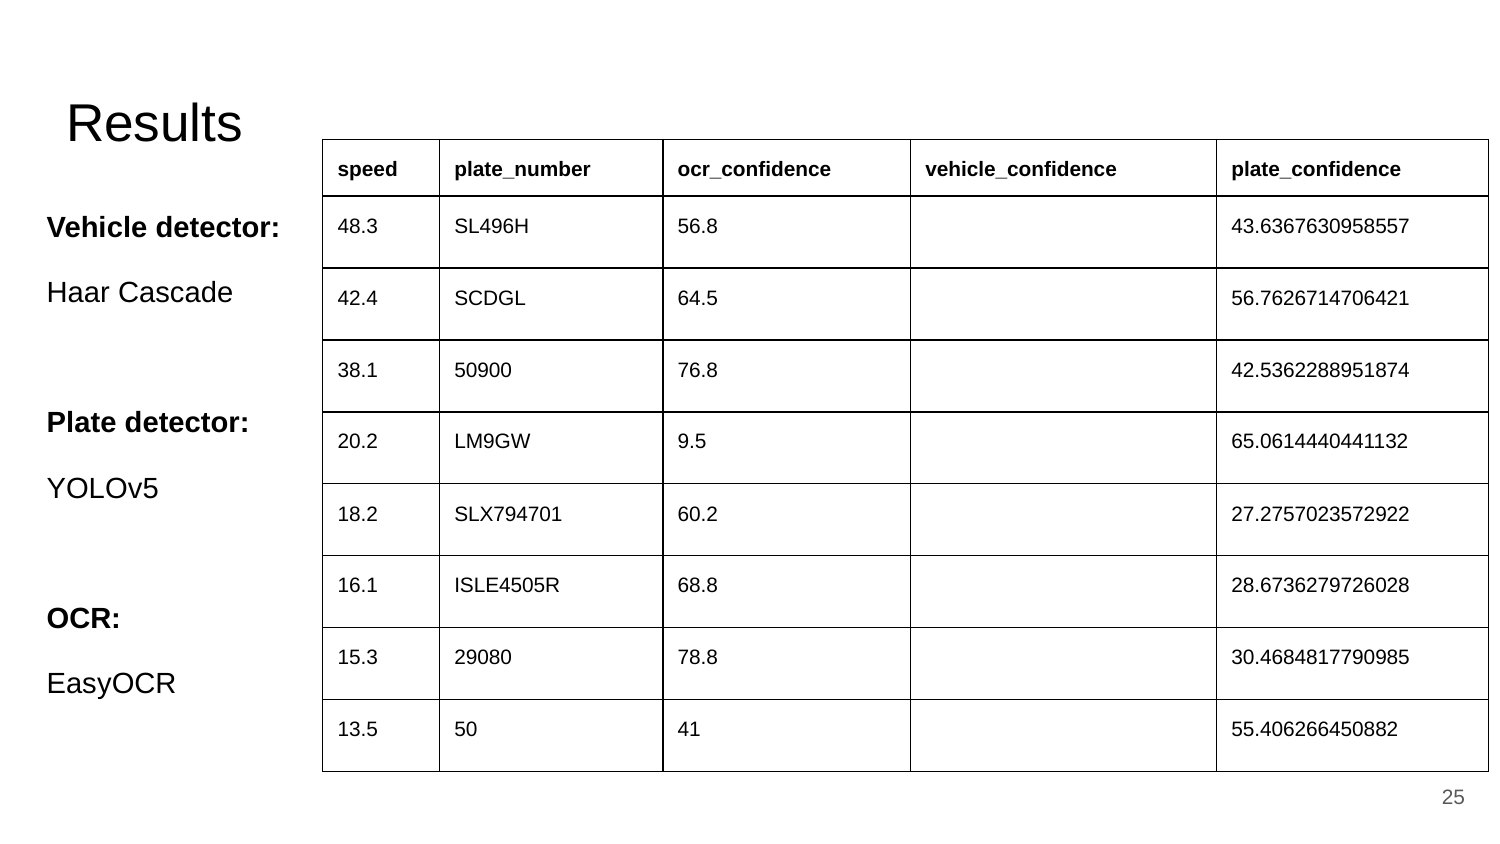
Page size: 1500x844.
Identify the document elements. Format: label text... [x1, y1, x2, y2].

table_cell 16.1 [323, 556, 439, 627]
table_cell ISLE4505R [440, 556, 662, 627]
table_cell 41 [664, 700, 910, 771]
table_header vehicle_confidence [911, 140, 1216, 195]
table_cell 55.406266450882 [1217, 700, 1488, 771]
table_cell 50 [440, 700, 662, 771]
table_header ocr_confidence [664, 140, 910, 195]
table_cell SCDGL [440, 269, 662, 339]
table_cell 28.6736279726028 [1217, 556, 1488, 627]
table_cell [911, 197, 1216, 267]
table_cell [911, 269, 1216, 339]
table_cell 78.8 [664, 628, 910, 699]
table_cell 56.8 [664, 197, 910, 267]
table_cell 18.2 [323, 484, 439, 555]
table_cell 9.5 [664, 413, 910, 483]
table_cell 42.4 [323, 269, 439, 339]
table_cell LM9GW [440, 413, 662, 483]
table_header plate_number [440, 140, 662, 195]
table_cell 38.1 [323, 341, 439, 411]
table_cell [911, 484, 1216, 555]
table_cell 56.7626714706421 [1217, 269, 1488, 339]
table_cell 13.5 [323, 700, 439, 771]
table_cell 27.2757023572922 [1217, 484, 1488, 555]
table_cell SL496H [440, 197, 662, 267]
table_cell 42.5362288951874 [1217, 341, 1488, 411]
table_header plate_confidence [1217, 140, 1488, 195]
table_cell 48.3 [323, 197, 439, 267]
table_cell [911, 556, 1216, 627]
table_cell 30.4684817790985 [1217, 628, 1488, 699]
table_cell [911, 413, 1216, 483]
table_cell 15.3 [323, 628, 439, 699]
table_cell 60.2 [664, 484, 910, 555]
table_cell 76.8 [664, 341, 910, 411]
table_cell SLX794701 [440, 484, 662, 555]
slide_number ‹#› [1389, 764, 1480, 830]
table_cell 29080 [440, 628, 662, 699]
table_header speed [323, 140, 439, 195]
table_cell 43.6367630958557 [1217, 197, 1488, 267]
table_cell [911, 700, 1216, 771]
table_cell 50900 [440, 341, 662, 411]
title Results [51, 72, 1449, 167]
table_cell 64.5 [664, 269, 910, 339]
list Vehicle detector: Haar Cascade Plate detector: YOLOv5 OCR: EasyOCR [31, 188, 322, 749]
table_cell 20.2 [323, 413, 439, 483]
table_cell [911, 628, 1216, 699]
table_cell 68.8 [664, 556, 910, 627]
table_cell [911, 341, 1216, 411]
table_cell 65.0614440441132 [1217, 413, 1488, 483]
